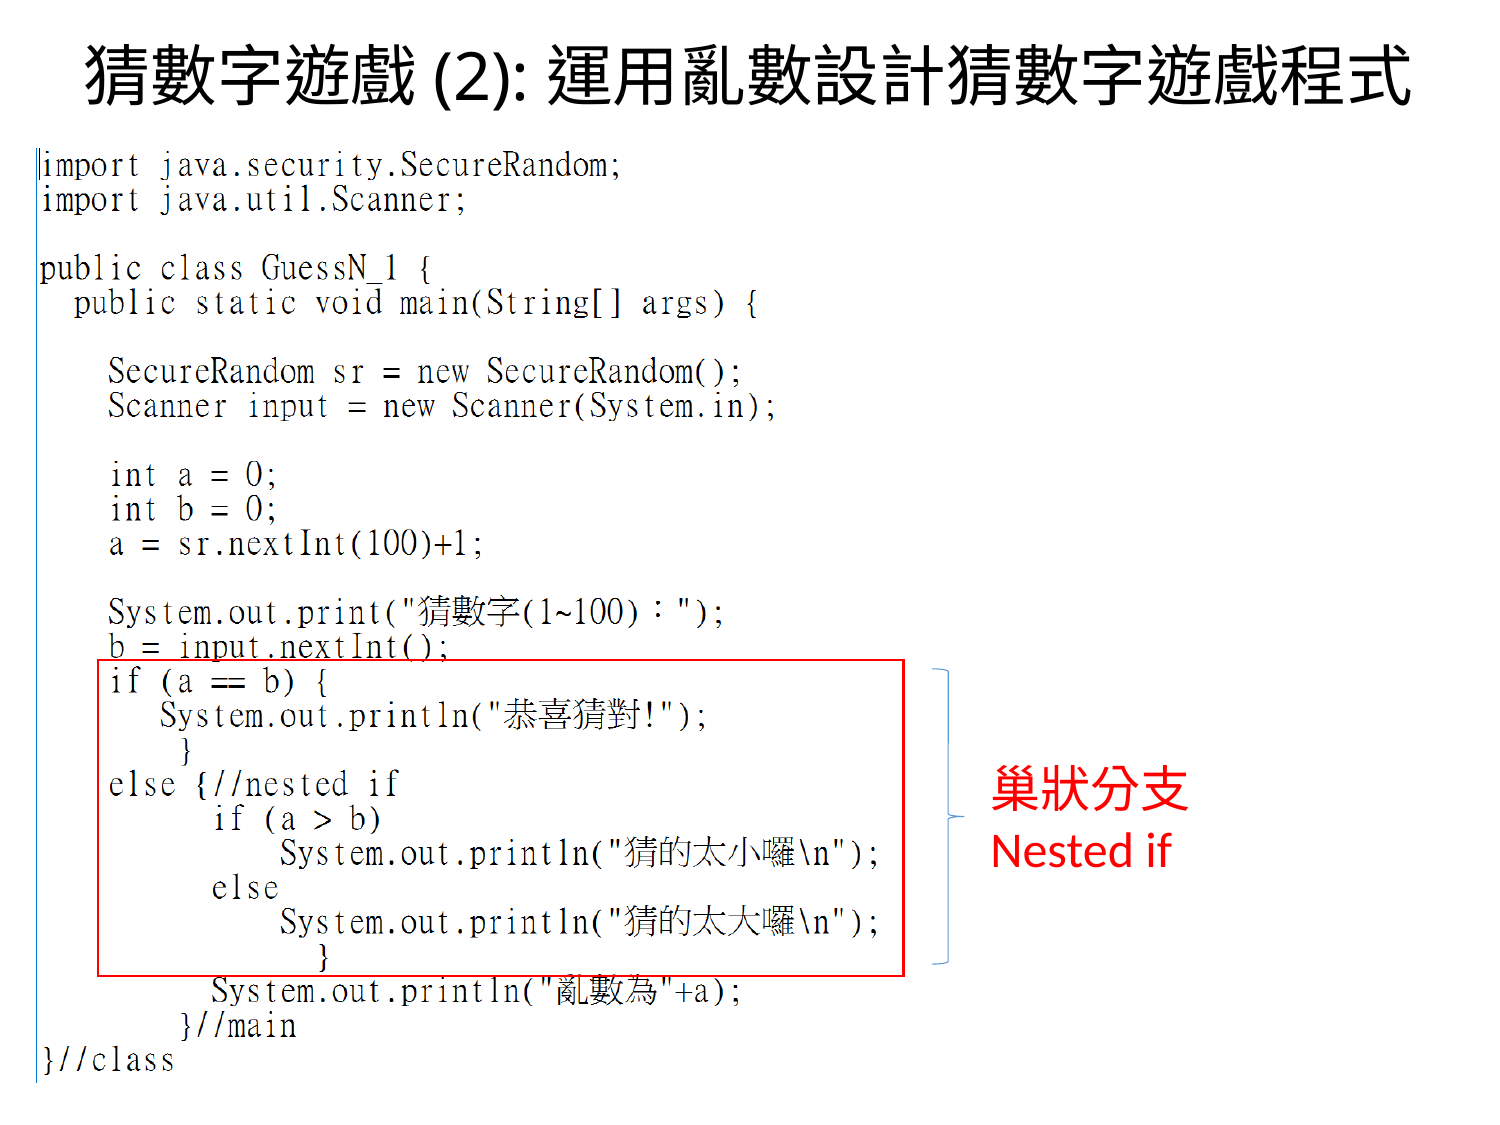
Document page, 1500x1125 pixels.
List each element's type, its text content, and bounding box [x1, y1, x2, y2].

text_box 巢狀分支 Nested if [975, 749, 1206, 885]
text_box [887, 659, 905, 977]
title 猜數字遊戲(2):運用亂數設計猜數字遊戲程式 [68, 20, 1447, 138]
picture [36, 148, 887, 1083]
text_box [932, 668, 965, 965]
